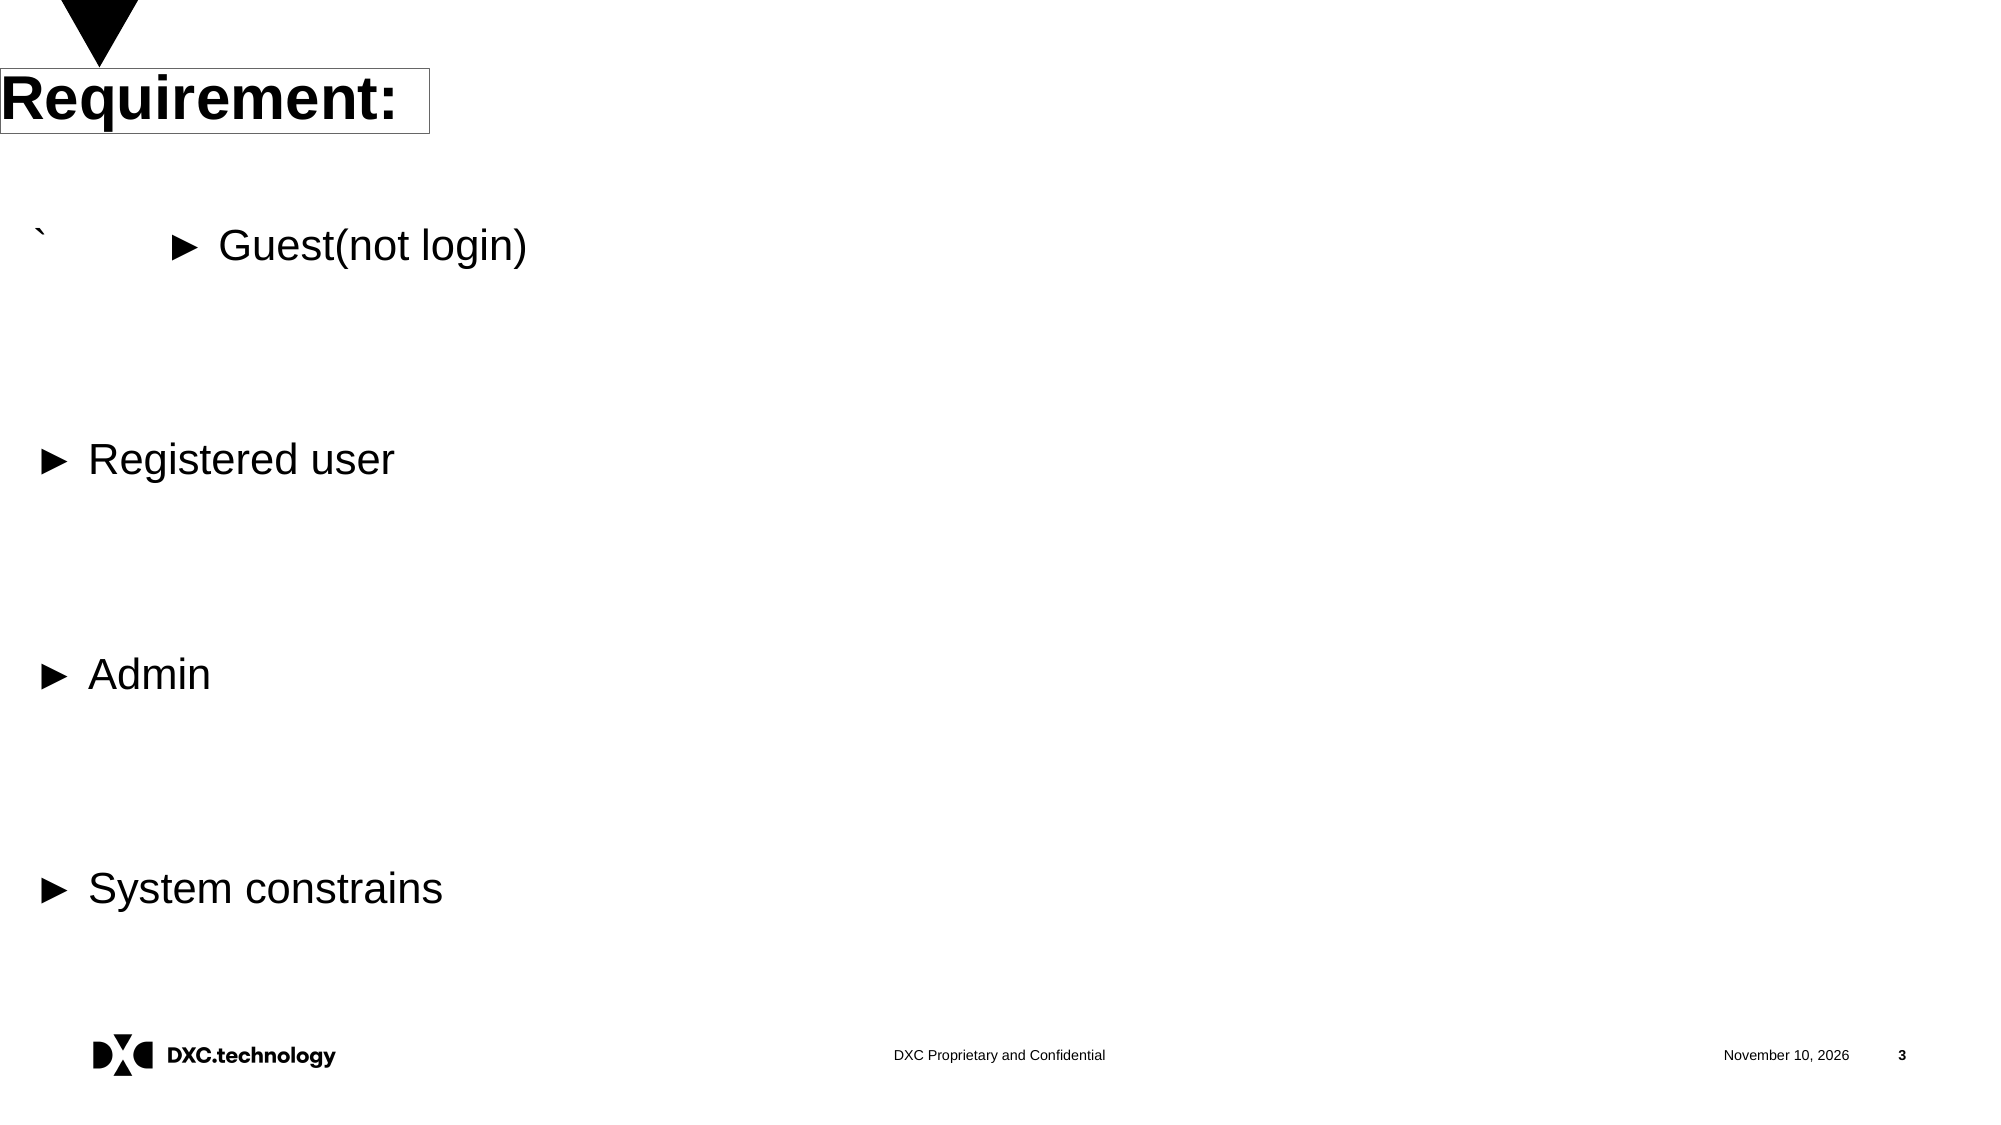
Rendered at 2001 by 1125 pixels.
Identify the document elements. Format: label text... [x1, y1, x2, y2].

title Requirement: [0, 68, 430, 134]
list ` ► Guest(not login) ► Registered user ► Admin ► System constrains [0, 216, 2000, 917]
